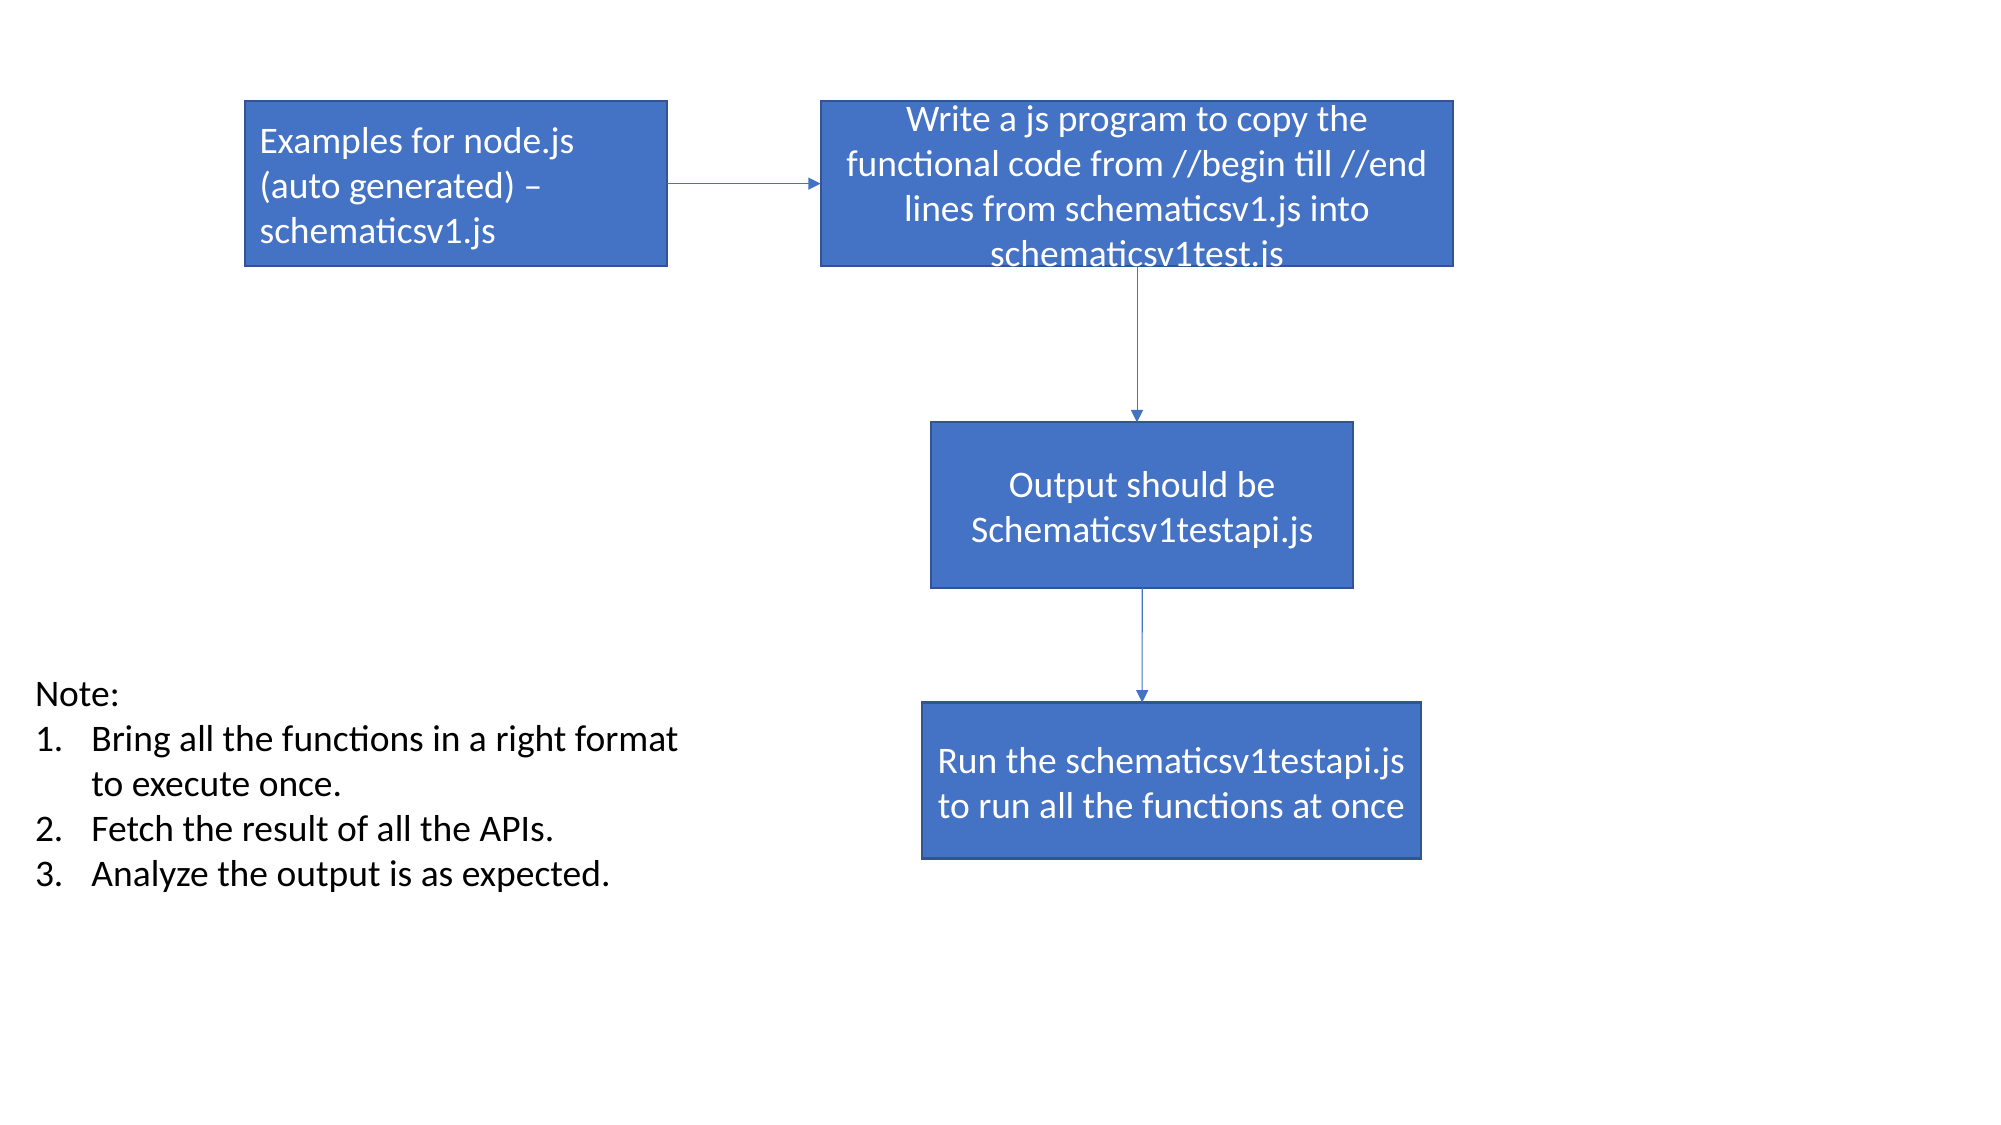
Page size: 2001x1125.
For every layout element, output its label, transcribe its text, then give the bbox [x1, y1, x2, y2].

text_box Output should be Schematicsv1testapi.js [930, 421, 1354, 589]
text_box Run the schematicsv1testapi.js to run all the functions at once [921, 701, 1422, 860]
text_box Write a js program to copy the functional code from //begin till //end lines from schematicsv1.js into schematicsv1test.js [820, 100, 1454, 267]
text_box Examples for node.js (auto generated) – schematicsv1.js [244, 100, 668, 267]
text_box Note: Bring all the functions in a right format to execute once. Fetch the result of all the APIs. Analyze the output is as expected. [20, 662, 727, 902]
